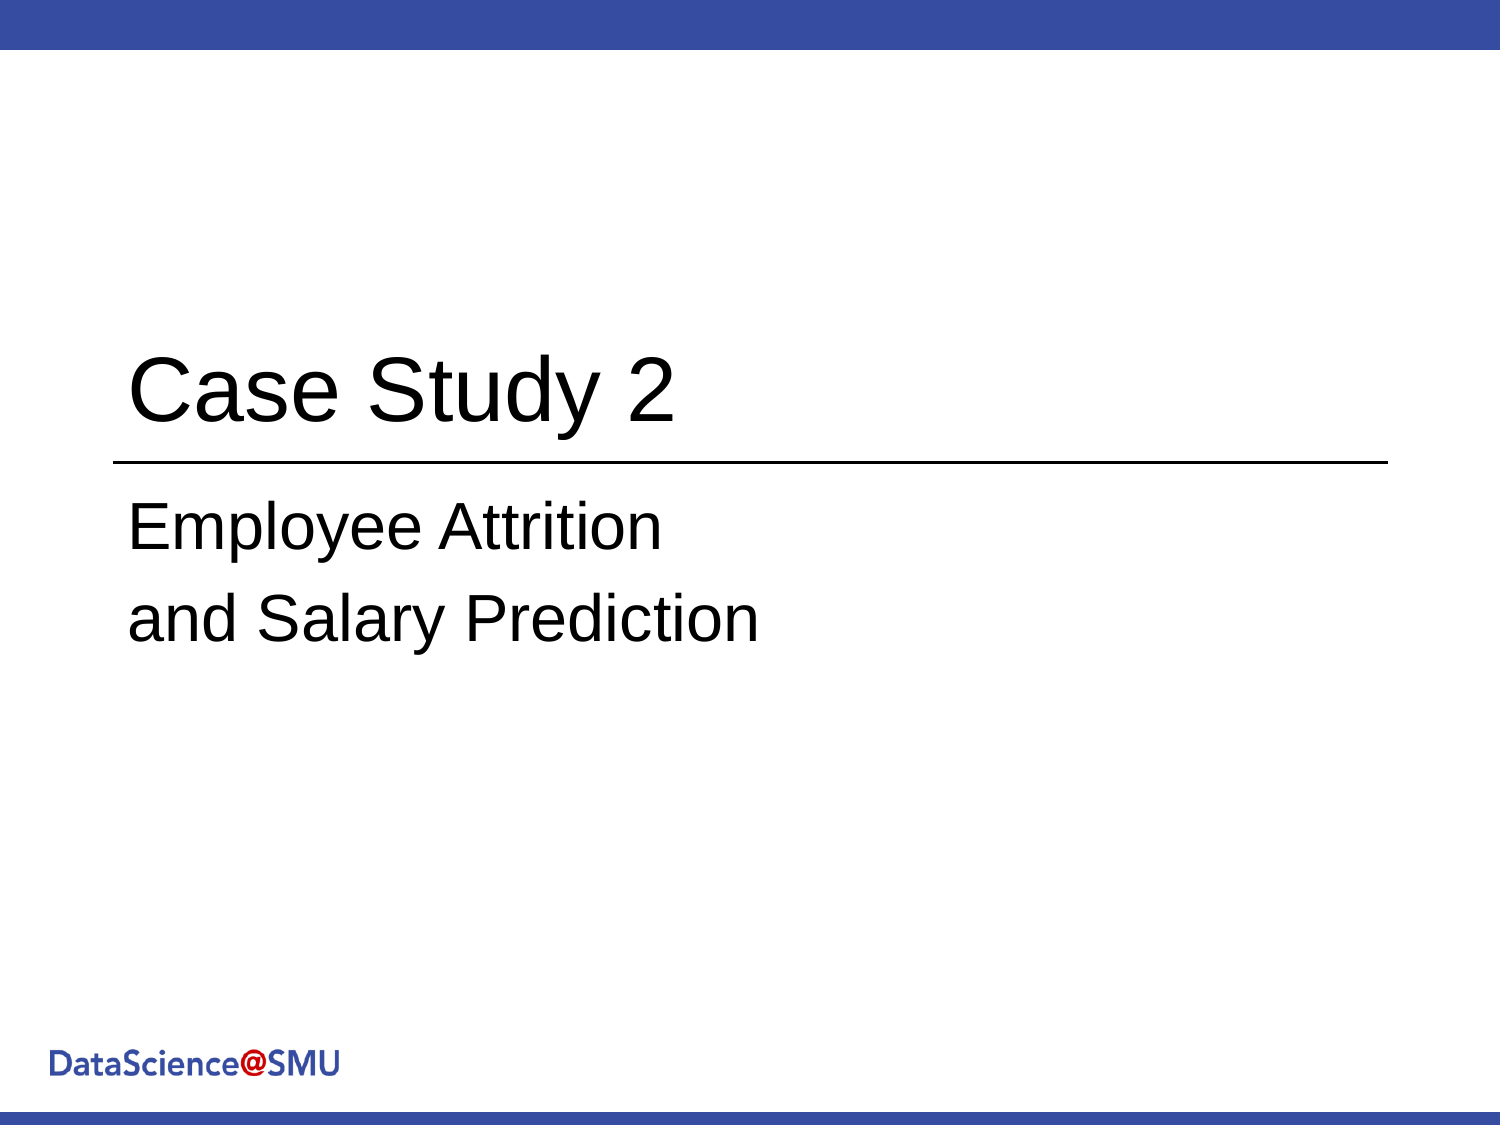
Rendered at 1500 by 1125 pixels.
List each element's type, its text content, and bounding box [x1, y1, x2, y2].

picture [50, 1049, 339, 1076]
title Case Study 2 [112, 299, 1388, 448]
subtitle Employee Attrition and Salary Prediction [112, 474, 1163, 763]
